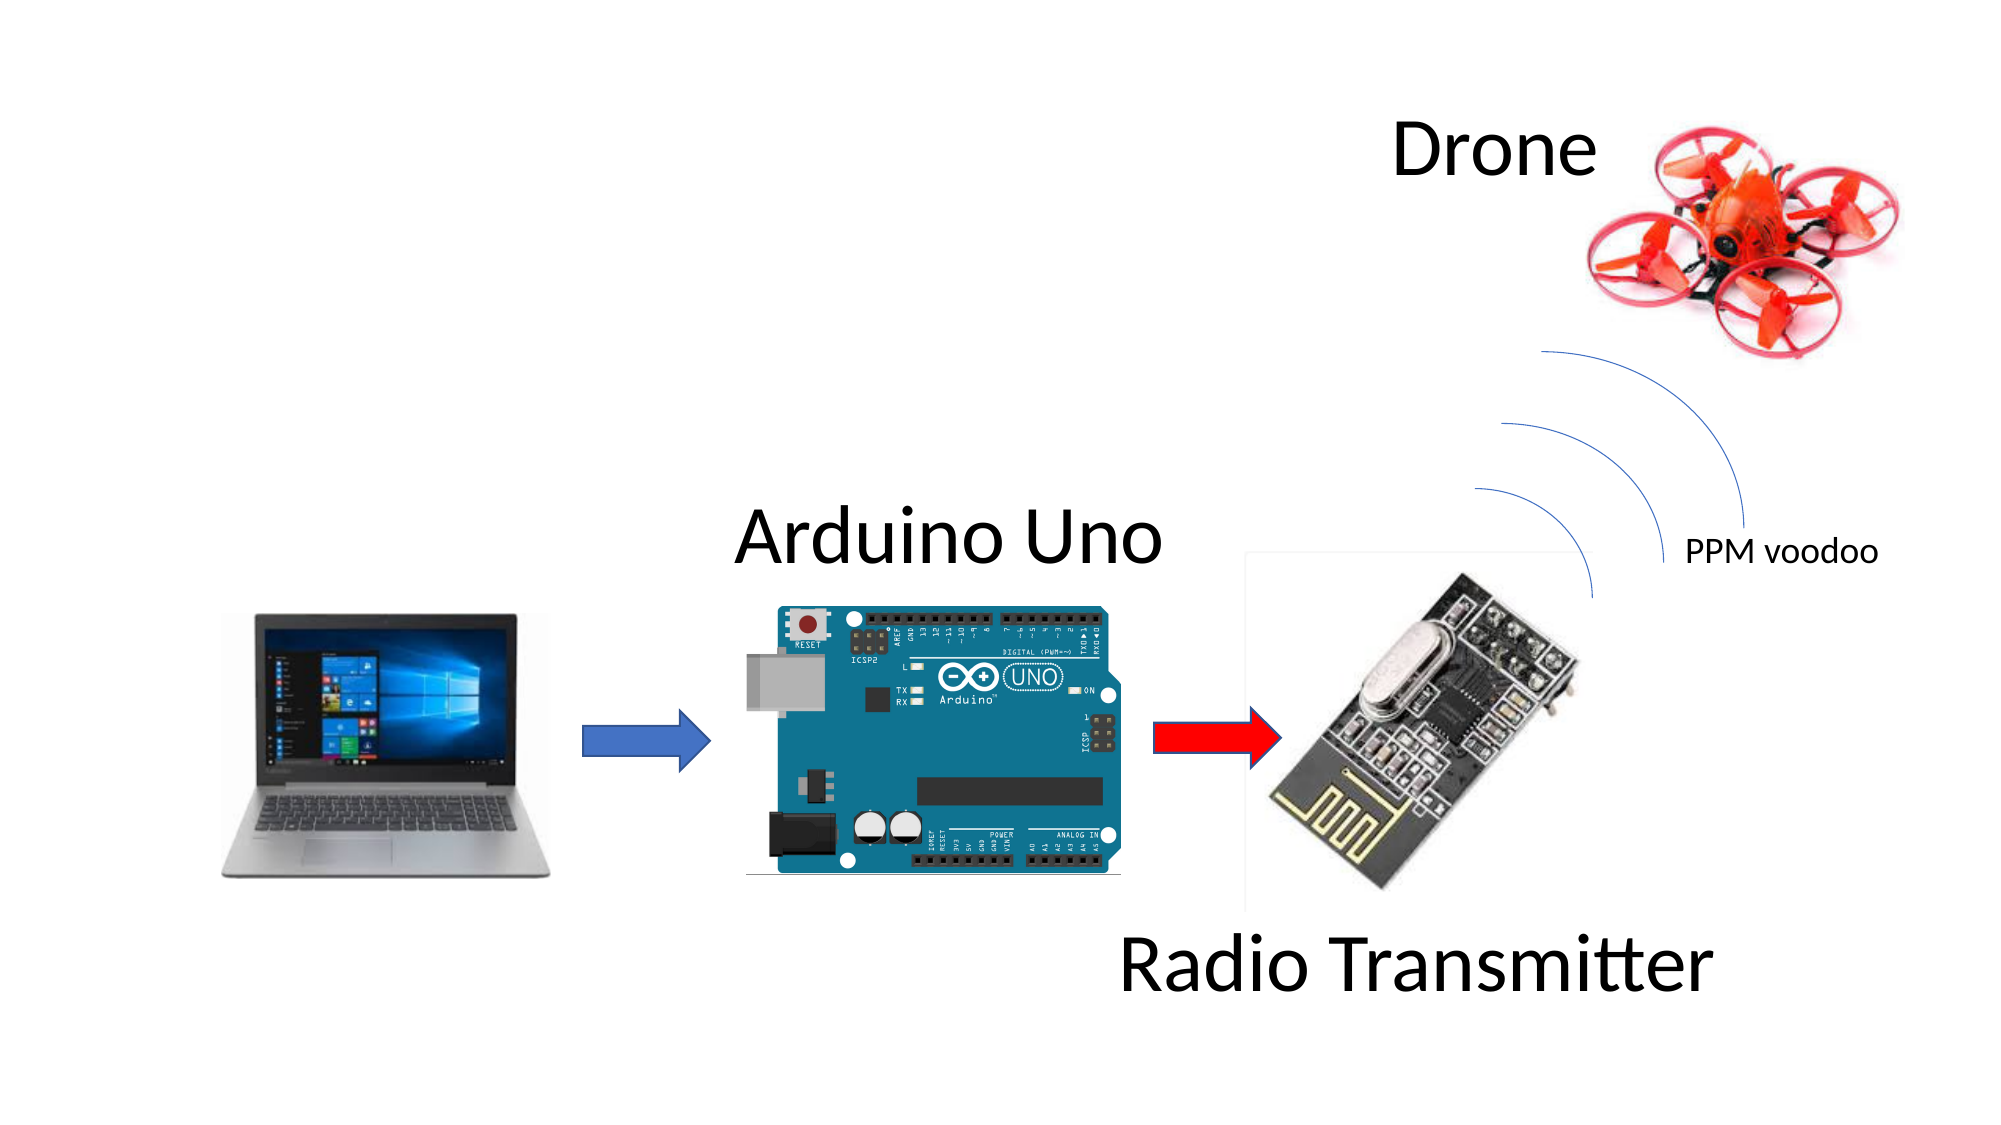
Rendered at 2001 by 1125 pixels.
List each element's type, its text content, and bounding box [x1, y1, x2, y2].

text_box PPM voodoo [1670, 518, 1895, 579]
text_box [1501, 422, 1665, 563]
picture [746, 606, 1121, 875]
text_box [582, 708, 712, 774]
text_box [1474, 488, 1501, 550]
text_box [1541, 351, 1745, 529]
text_box Arduino Uno [720, 472, 1274, 588]
text_box Drone [1376, 84, 1664, 200]
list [210, 606, 570, 891]
picture [1240, 550, 1593, 912]
picture [1578, 96, 1919, 394]
text_box [1153, 721, 1240, 754]
text_box Radio Transmitter [1103, 900, 1846, 1016]
